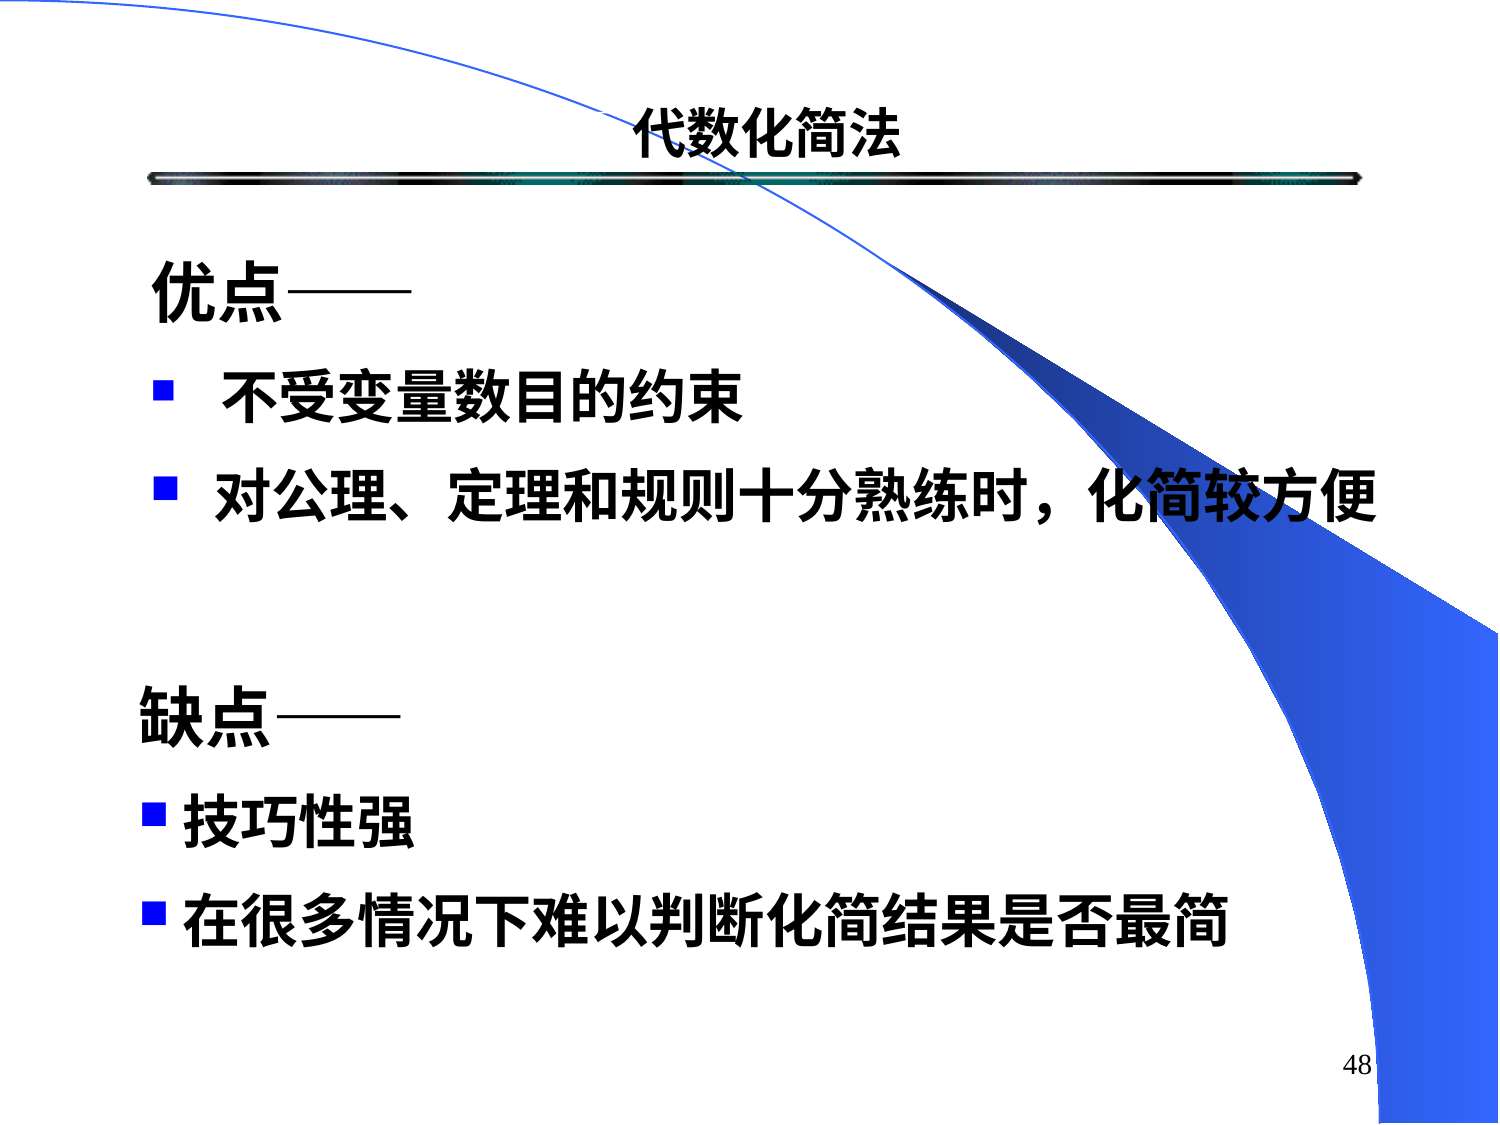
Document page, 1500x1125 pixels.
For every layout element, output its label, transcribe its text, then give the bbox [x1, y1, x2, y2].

picture [147, 172, 1365, 185]
slide_number 48 [1074, 1025, 1388, 1100]
text_box 优点—— 不受变量数目的约束 对公理、定理和规则十分熟练时，化简较方便 [135, 243, 1437, 537]
text_box 代数化简法 [183, 92, 1353, 171]
text_box 缺点—— 技巧性强 在很多情况下难以判断化简结果是否最简 [123, 668, 1367, 962]
